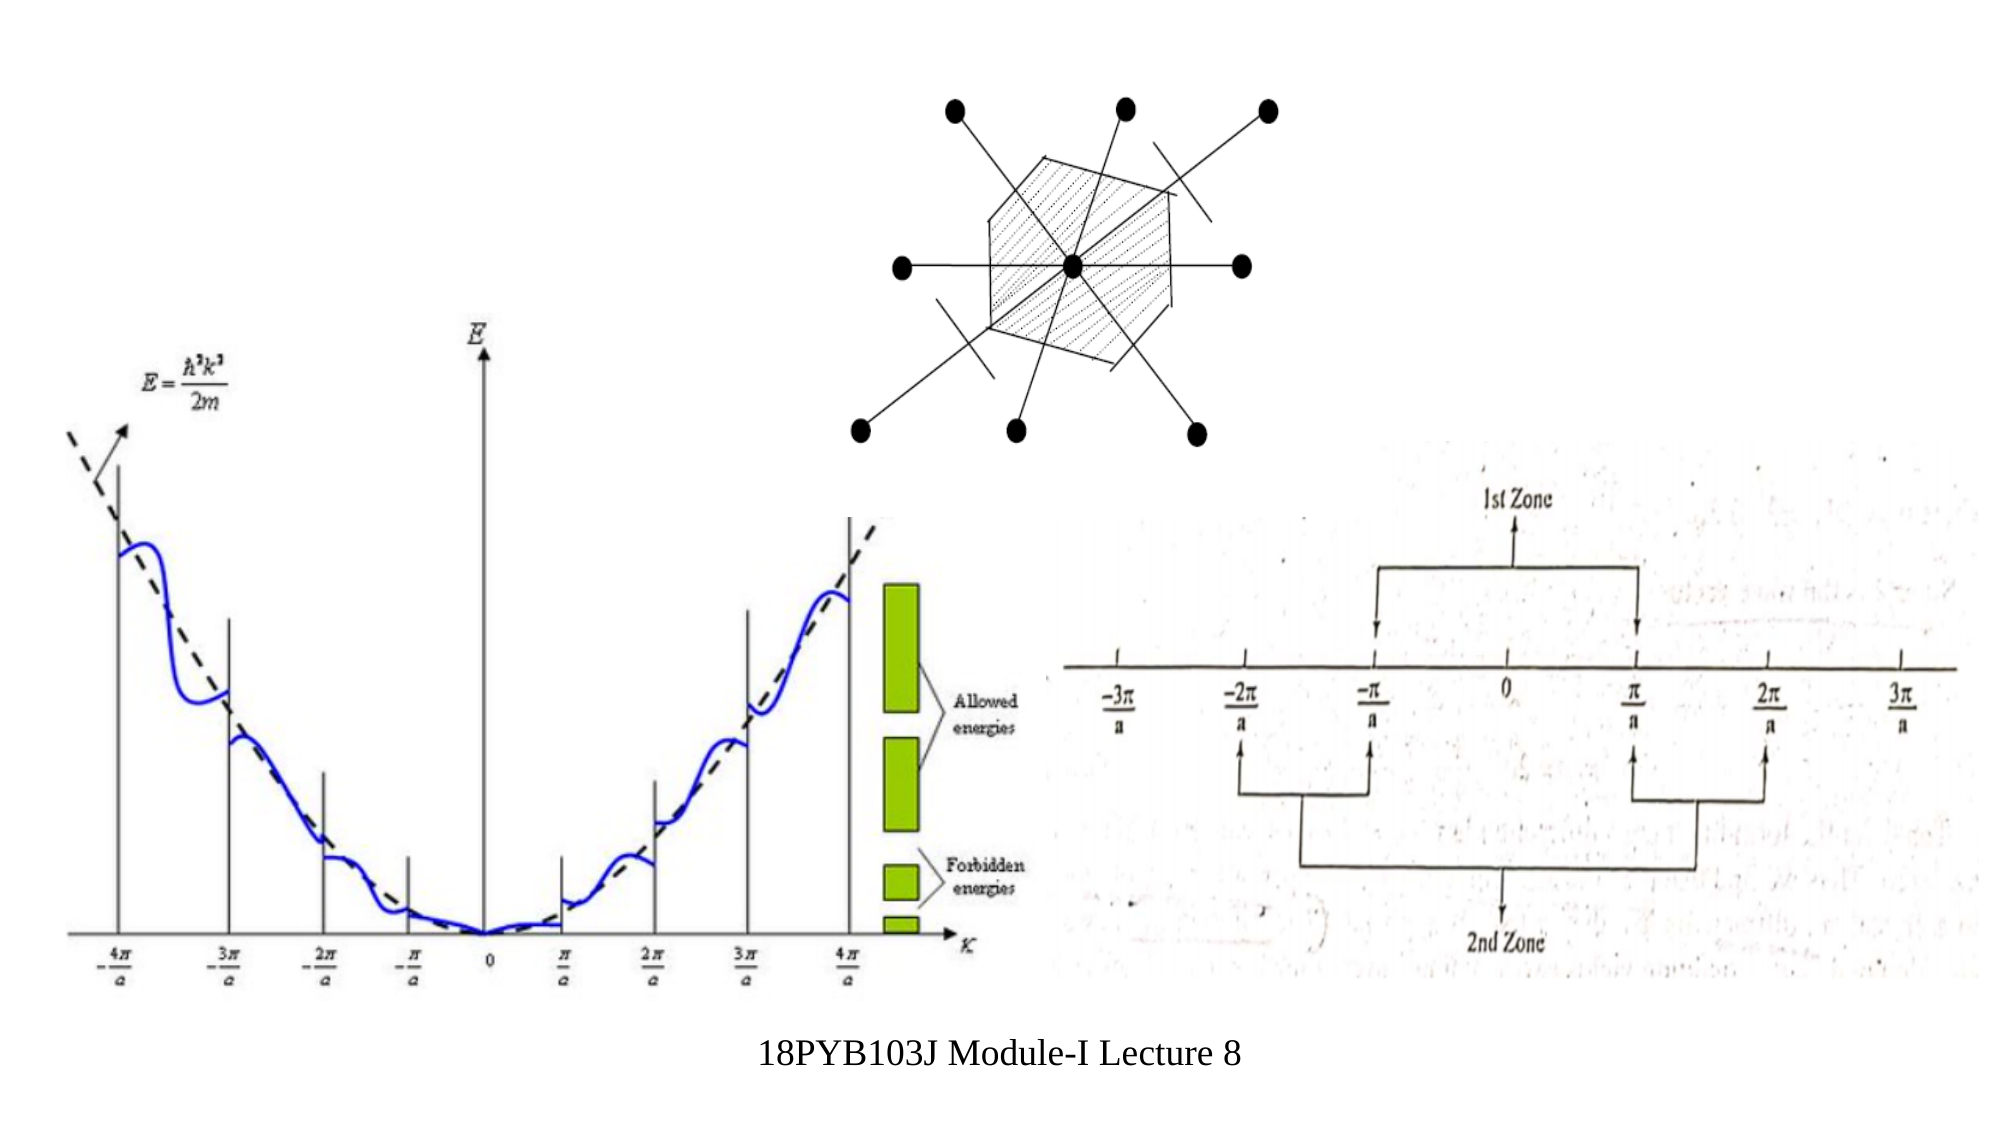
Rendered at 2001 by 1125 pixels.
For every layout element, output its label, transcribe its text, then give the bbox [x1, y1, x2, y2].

picture [2, 54, 1979, 1036]
text_box 18PYB103J Module-I Lecture 8 [742, 1020, 1258, 1080]
